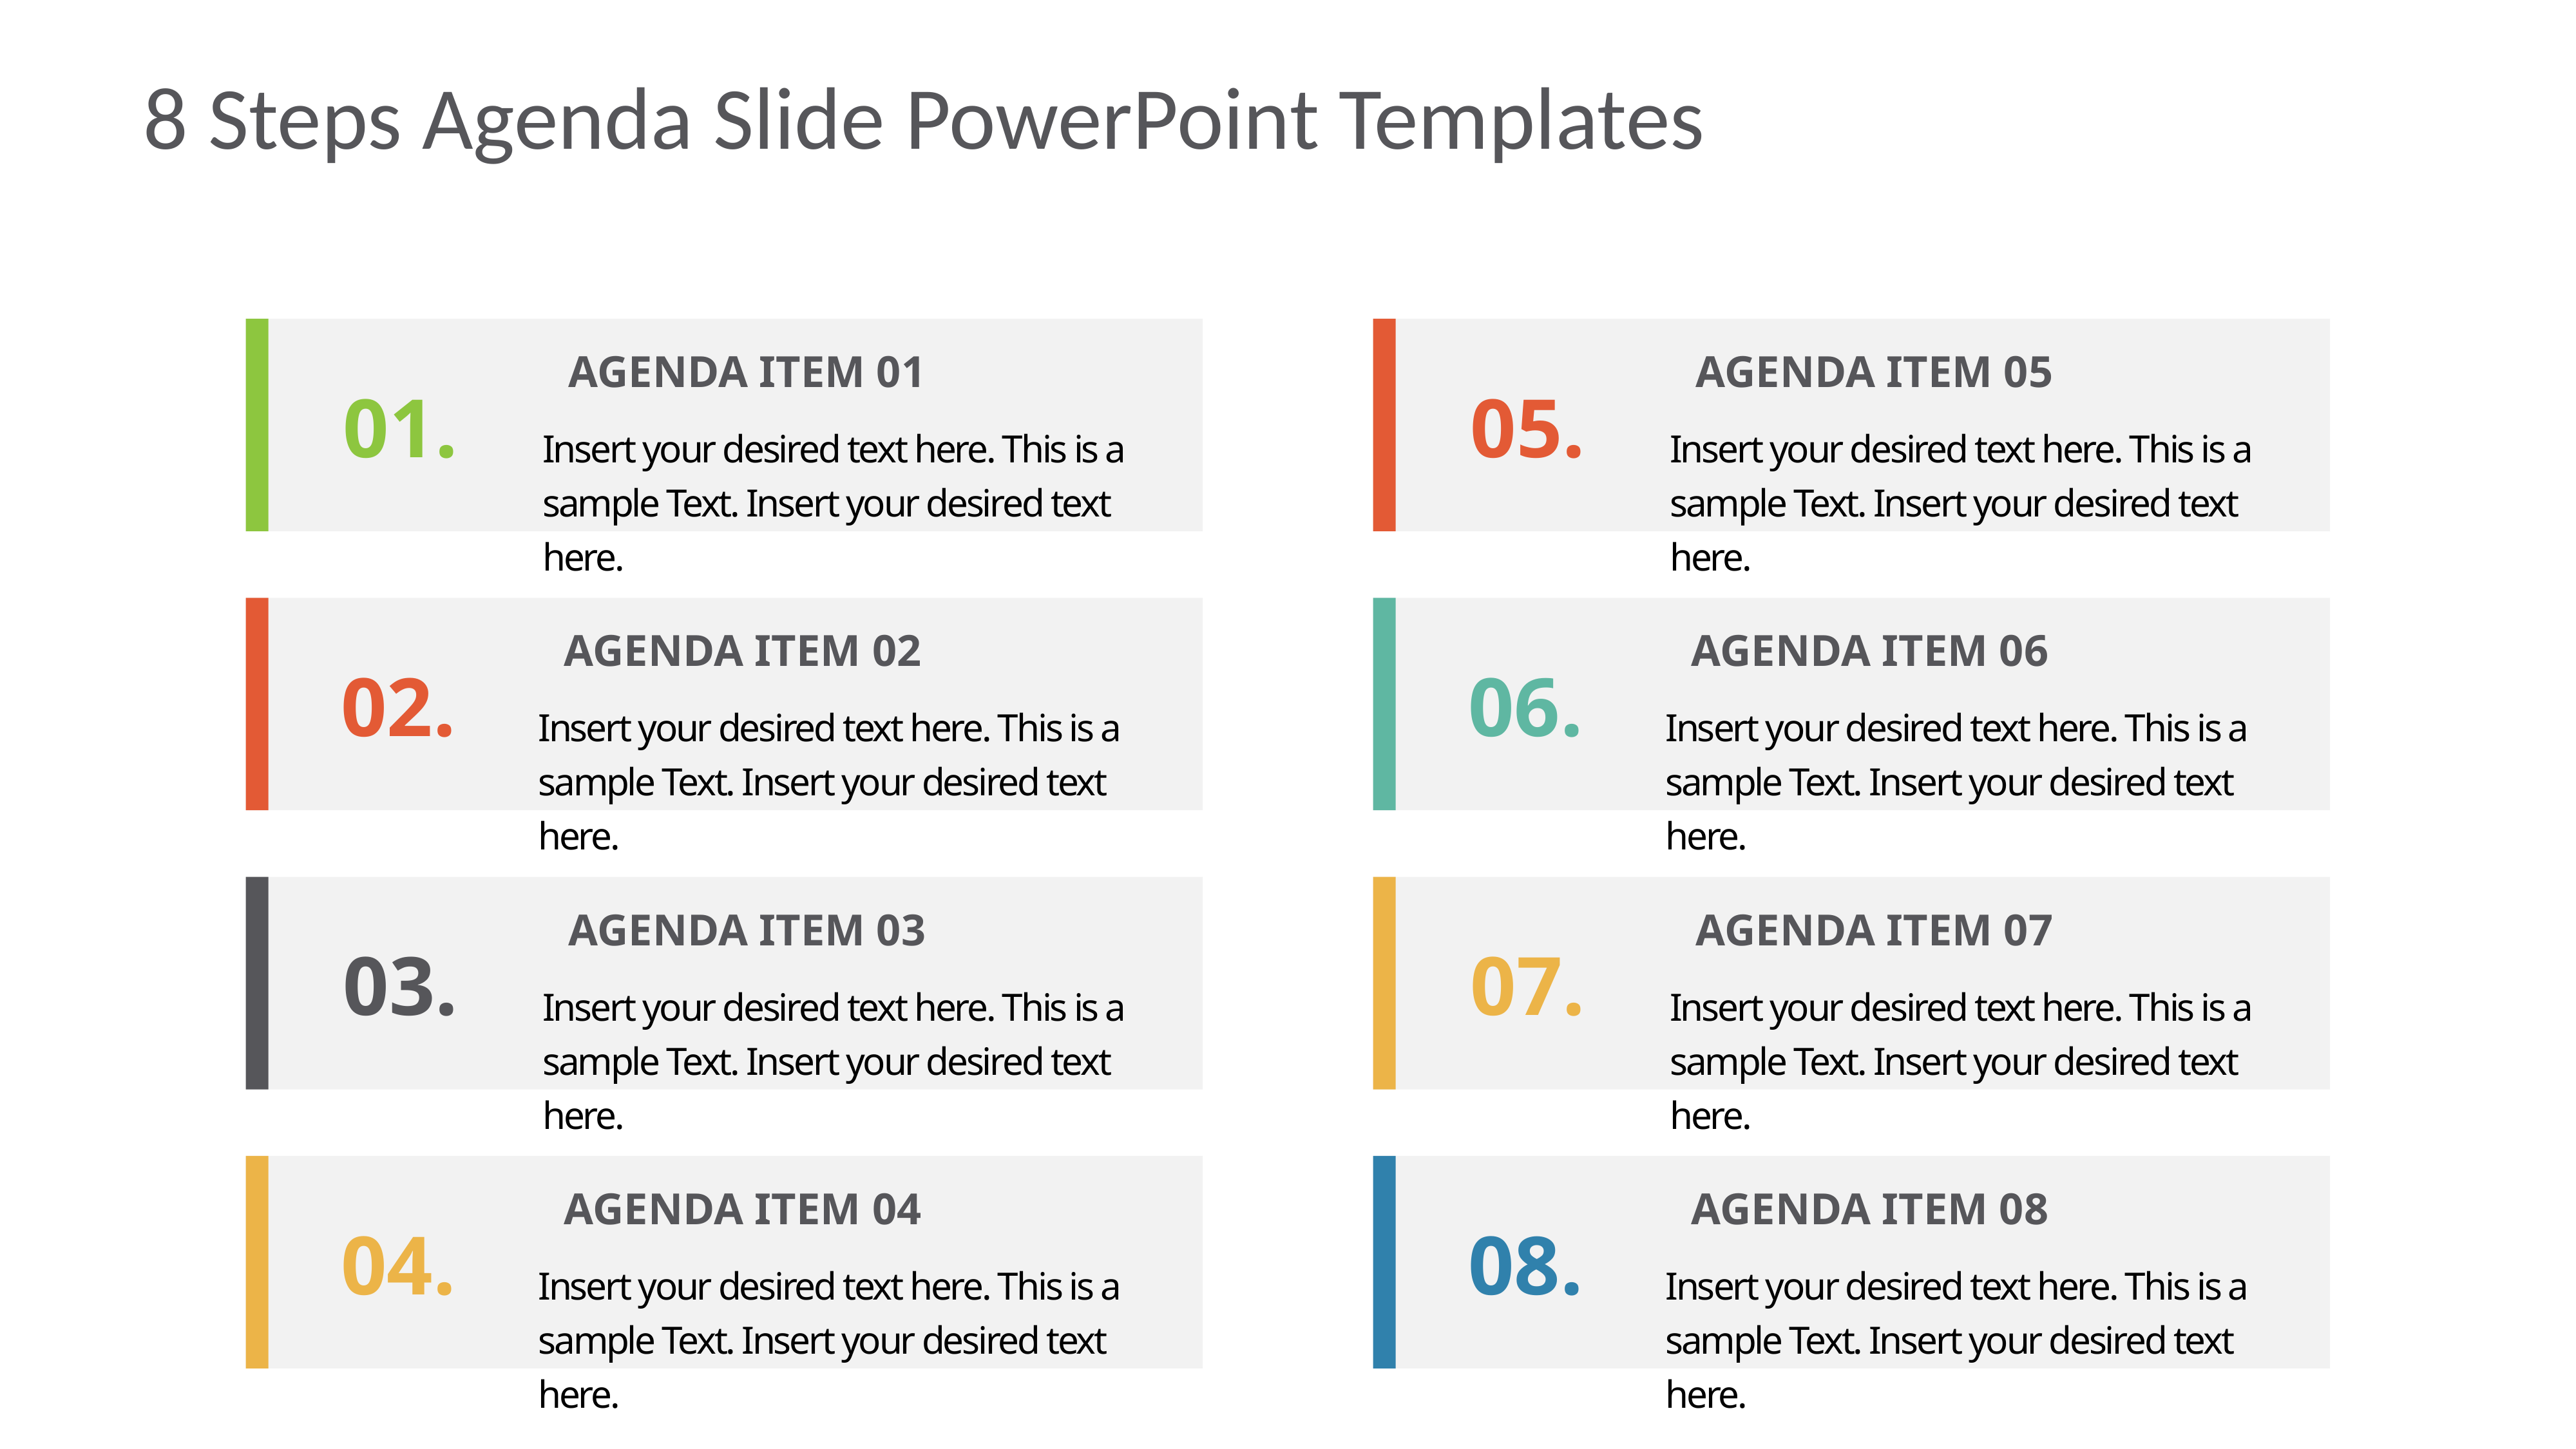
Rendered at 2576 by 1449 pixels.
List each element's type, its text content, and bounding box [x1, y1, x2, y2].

text_box 04. [331, 1209, 466, 1316]
text_box AGENDA ITEM 02 [555, 619, 931, 680]
text_box AGENDA ITEM 07 [1686, 898, 2063, 960]
text_box 01. [333, 372, 468, 478]
text_box Insert your desired text here. This is a sample Text. Insert your desired text here. [1660, 969, 2263, 1142]
text_box 06. [1458, 650, 1593, 757]
text_box [269, 1155, 1203, 1369]
text_box [245, 876, 269, 1090]
text_box 07. [1460, 930, 1596, 1036]
text_box [245, 318, 269, 532]
text_box 08. [1458, 1209, 1593, 1316]
text_box [1373, 876, 1397, 1090]
text_box AGENDA ITEM 04 [555, 1177, 931, 1238]
text_box Insert your desired text here. This is a sample Text. Insert your desired text here. [1655, 1248, 2258, 1421]
text_box [269, 318, 1203, 532]
text_box [1397, 597, 2331, 811]
text_box [1397, 876, 2331, 1090]
text_box 02. [331, 650, 466, 757]
text_box [245, 597, 269, 811]
text_box AGENDA ITEM 08 [1682, 1177, 2059, 1238]
text_box [1373, 1155, 1397, 1369]
text_box [1373, 318, 1397, 532]
title 8 Steps Agenda Slide PowerPoint Templates [133, 55, 2447, 186]
text_box Insert your desired text here. This is a sample Text. Insert your desired text here. [528, 1248, 1131, 1421]
text_box Insert your desired text here. This is a sample Text. Insert your desired text here. [533, 411, 1136, 583]
text_box Insert your desired text here. This is a sample Text. Insert your desired text here. [1655, 690, 2258, 862]
text_box 05. [1460, 372, 1596, 478]
text_box Insert your desired text here. This is a sample Text. Insert your desired text here. [533, 969, 1136, 1142]
text_box AGENDA ITEM 06 [1682, 619, 2059, 680]
text_box AGENDA ITEM 03 [558, 898, 936, 960]
text_box Insert your desired text here. This is a sample Text. Insert your desired text here. [1660, 411, 2263, 583]
text_box [269, 597, 1203, 811]
text_box [1397, 1155, 2331, 1369]
text_box AGENDA ITEM 05 [1686, 339, 2063, 401]
text_box [1373, 597, 1397, 811]
text_box [1397, 318, 2331, 532]
text_box [269, 876, 1203, 1090]
text_box AGENDA ITEM 01 [558, 339, 936, 401]
text_box 03. [333, 930, 468, 1036]
text_box [245, 1155, 269, 1369]
text_box Insert your desired text here. This is a sample Text. Insert your desired text here. [528, 690, 1131, 862]
